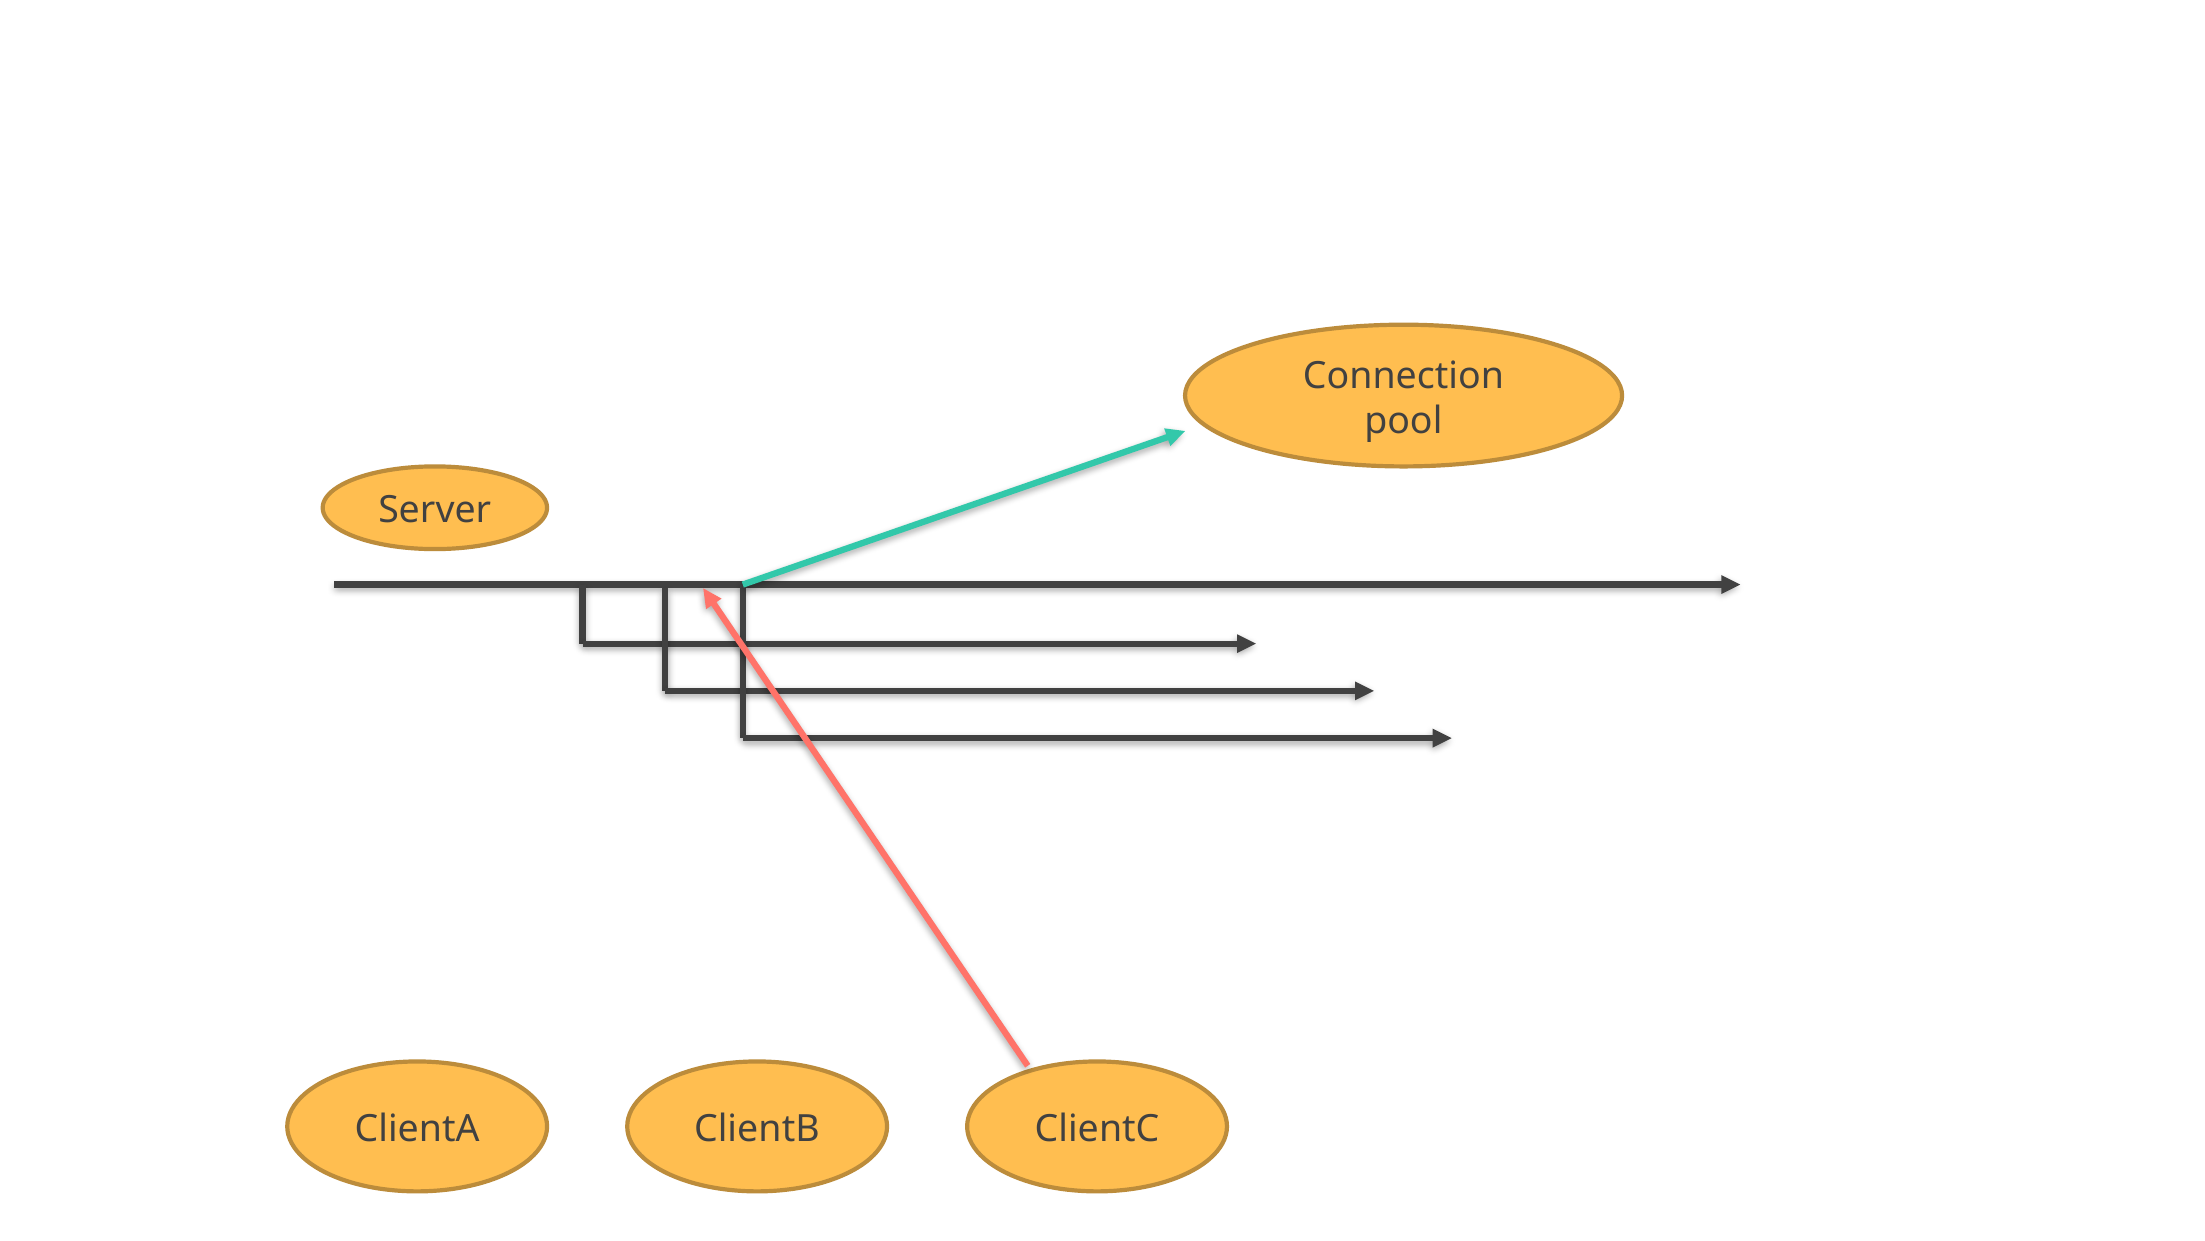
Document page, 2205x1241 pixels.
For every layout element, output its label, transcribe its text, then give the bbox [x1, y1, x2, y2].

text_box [742, 430, 1186, 585]
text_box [702, 588, 1028, 1066]
text_box Server [320, 464, 550, 552]
text_box Connection pool [1182, 322, 1625, 469]
text_box ClientA [285, 1059, 550, 1194]
text_box ClientB [625, 1066, 890, 1194]
text_box ClientC [965, 1059, 1230, 1194]
